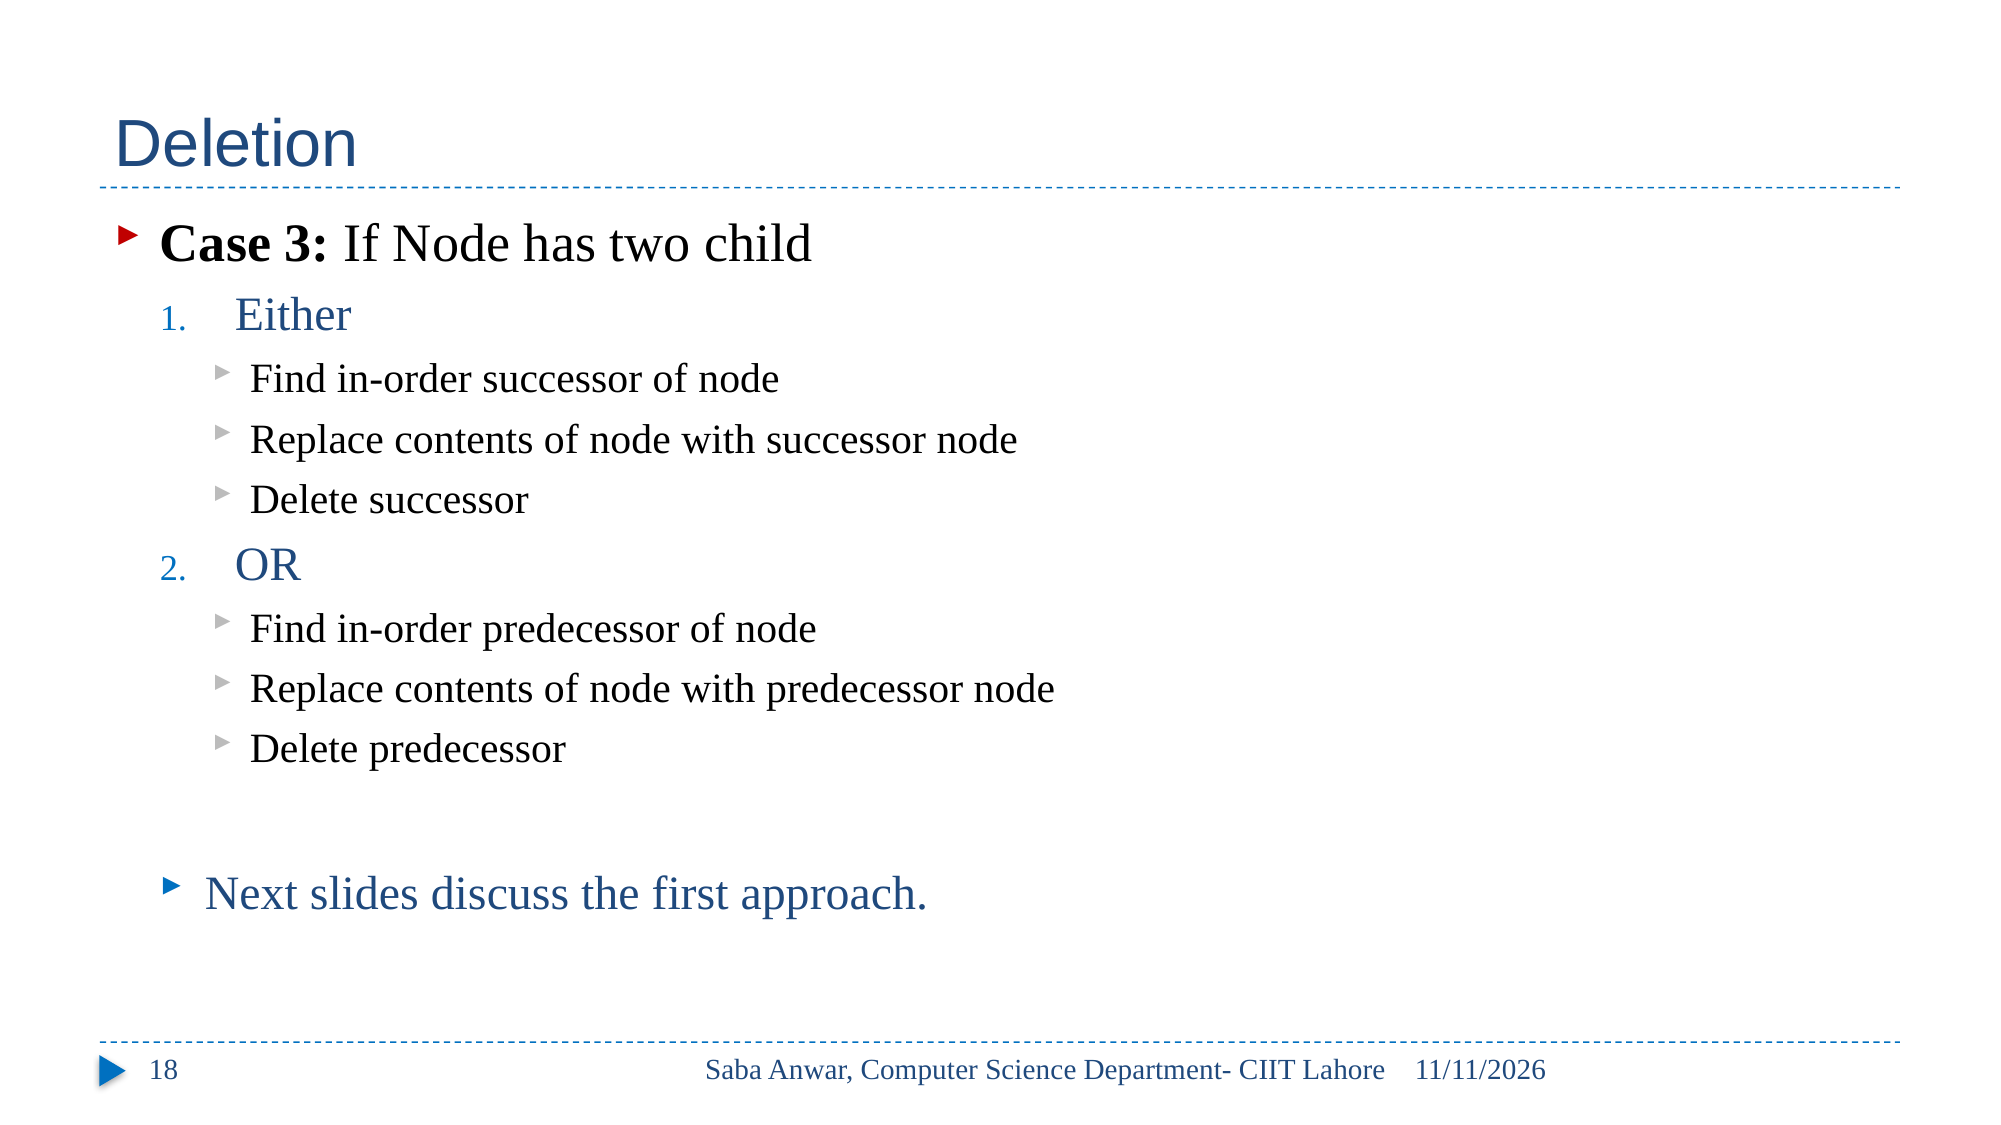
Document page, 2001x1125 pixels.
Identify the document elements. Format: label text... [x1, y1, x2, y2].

slide_number 18 [133, 1042, 568, 1103]
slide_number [1401, 1042, 1901, 1103]
title Deletion [99, 24, 1900, 188]
list Case 3: If Node has two child Either Find in-order successor of node Replace contents of node with successor node Delete successor OR Find in-order predecessor of node Replace contents of node with predecessor node Delete predecessor Next slides discuss the first approach. [99, 200, 1900, 1010]
footer Saba Anwar, Computer Science Department- CIIT Lahore [634, 1042, 1401, 1103]
